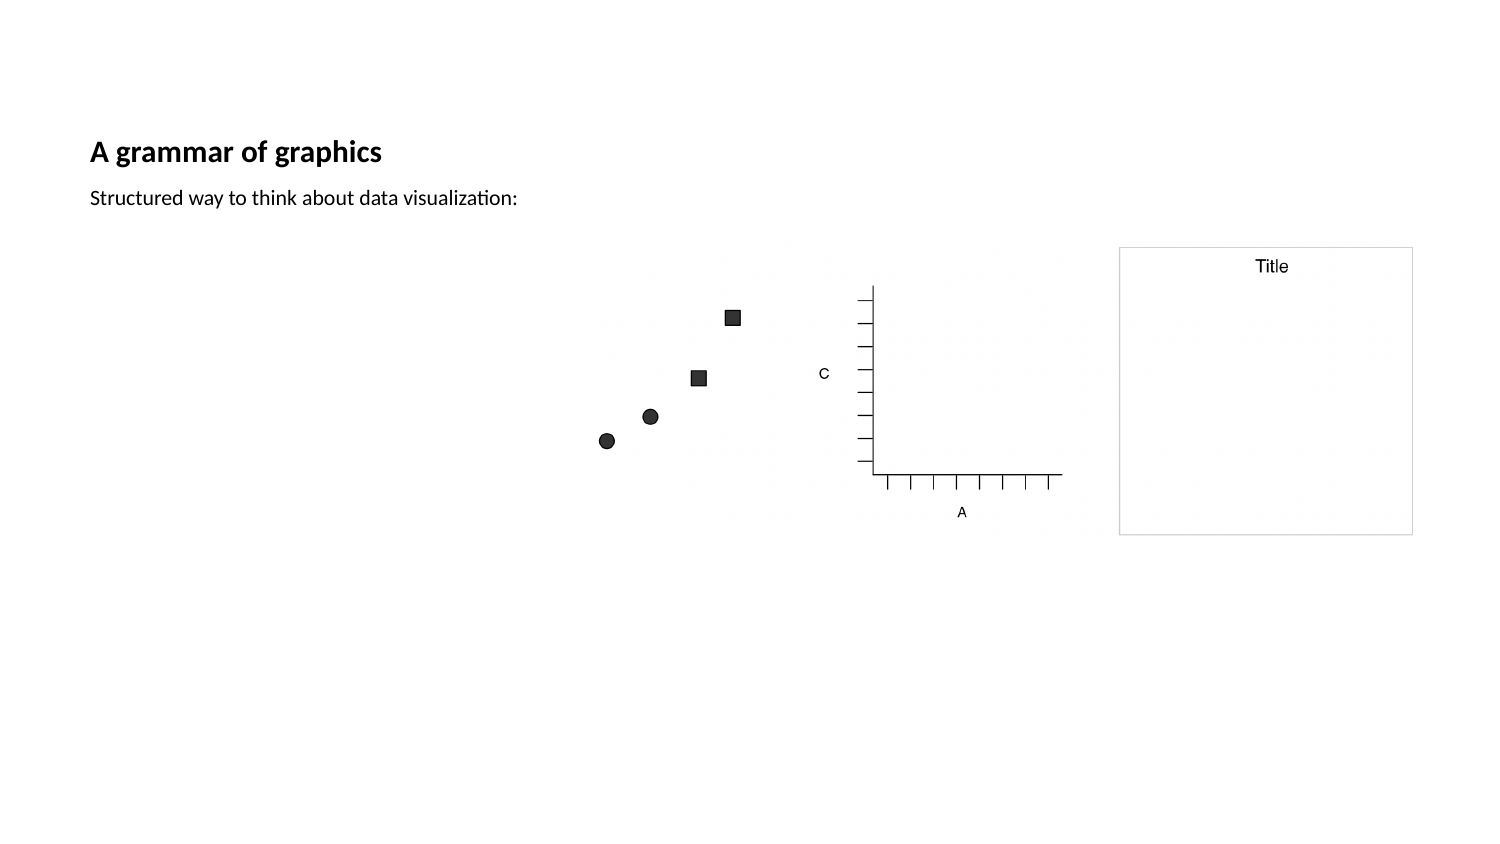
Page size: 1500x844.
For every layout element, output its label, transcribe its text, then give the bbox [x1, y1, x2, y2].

title A grammar of graphics [75, 33, 569, 176]
list Structured way to think about data visualization: [75, 176, 569, 754]
picture [585, 237, 1424, 547]
